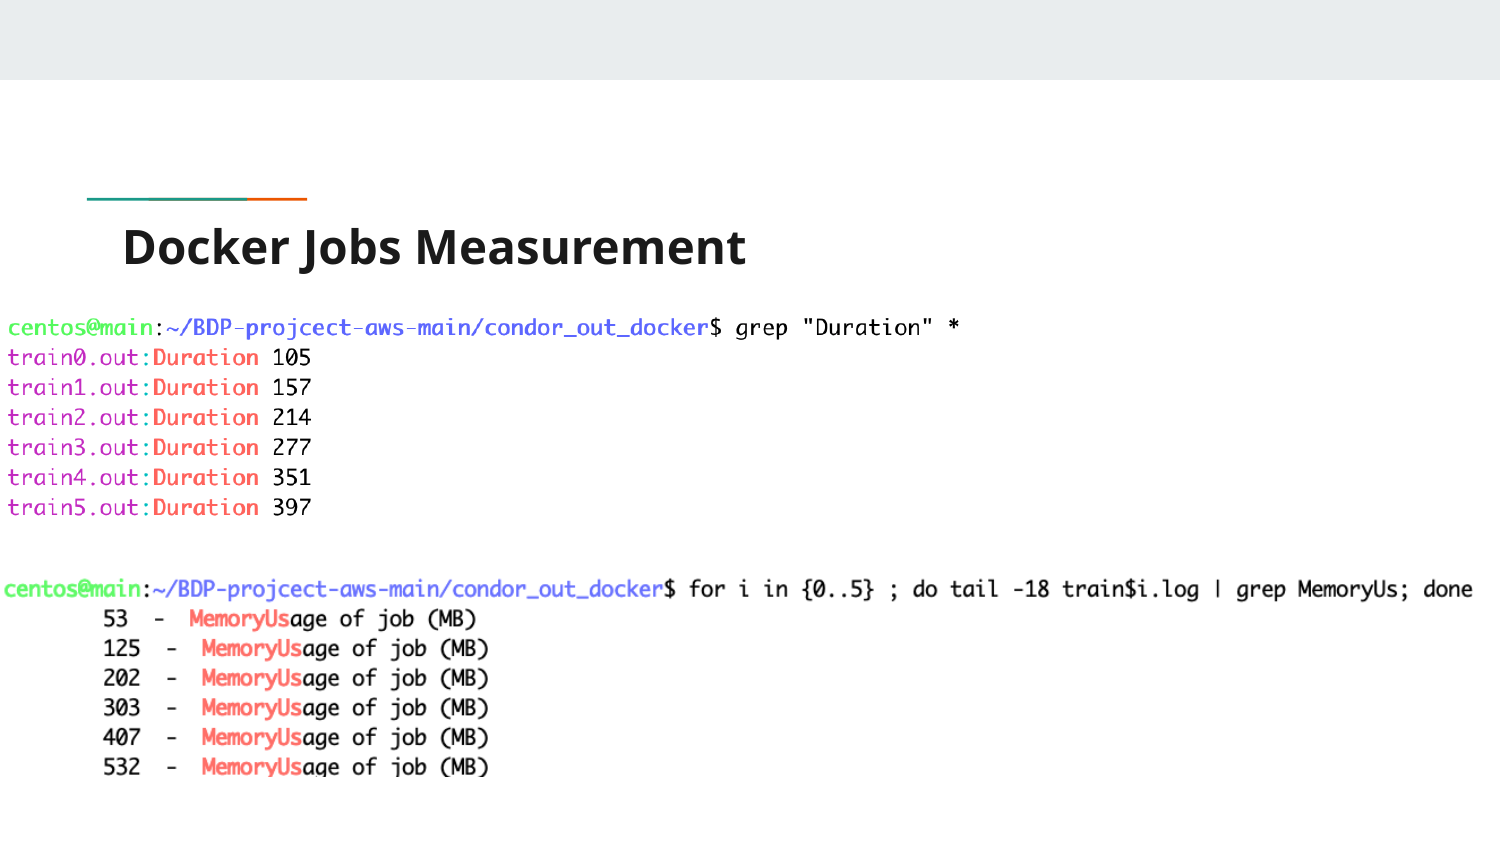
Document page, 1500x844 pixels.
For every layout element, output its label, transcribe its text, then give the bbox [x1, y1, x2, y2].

picture [0, 314, 1034, 523]
title Docker Jobs Measurement [106, 202, 1369, 290]
picture [0, 574, 1490, 777]
